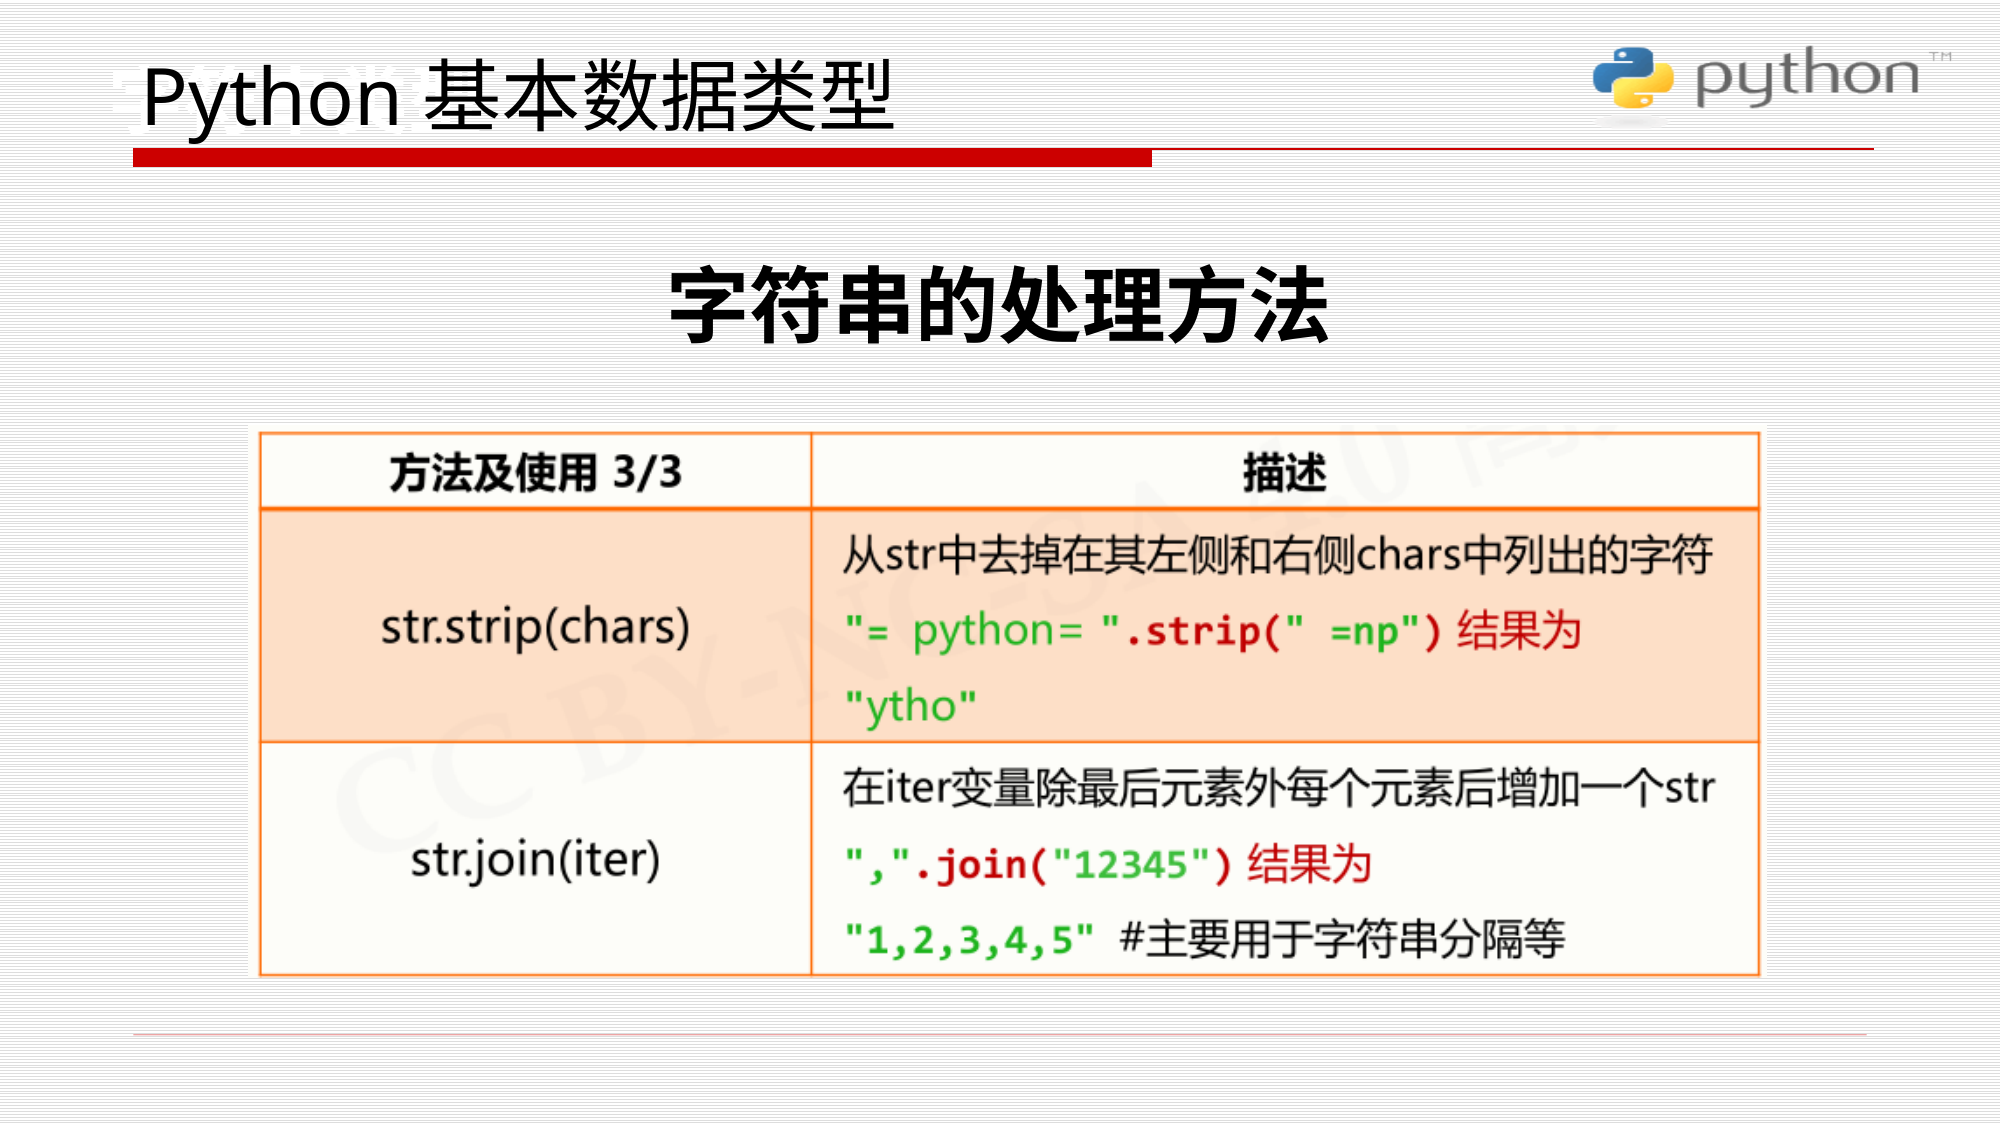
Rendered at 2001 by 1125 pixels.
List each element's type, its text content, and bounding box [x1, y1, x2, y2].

text_box 字符串的处理方法 [651, 215, 1347, 361]
picture [1560, 30, 2000, 142]
text_box 字符串类型 [93, 37, 1905, 153]
title Python基本数据类型 [125, 49, 1876, 150]
picture [248, 425, 1767, 978]
